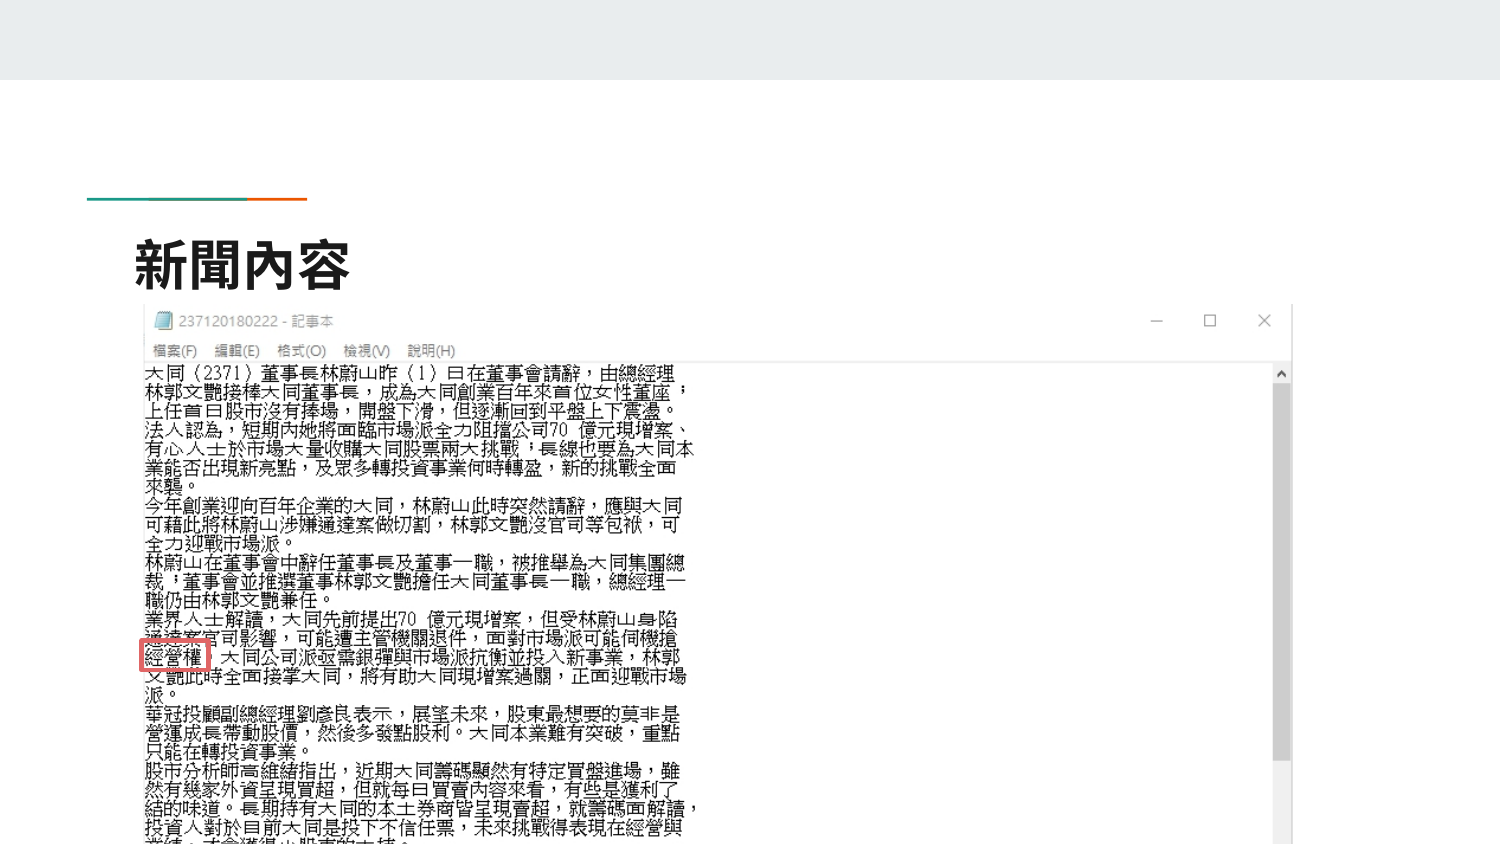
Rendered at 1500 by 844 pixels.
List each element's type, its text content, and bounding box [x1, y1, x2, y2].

picture [143, 303, 1293, 844]
title 新聞內容 [119, 216, 1381, 305]
